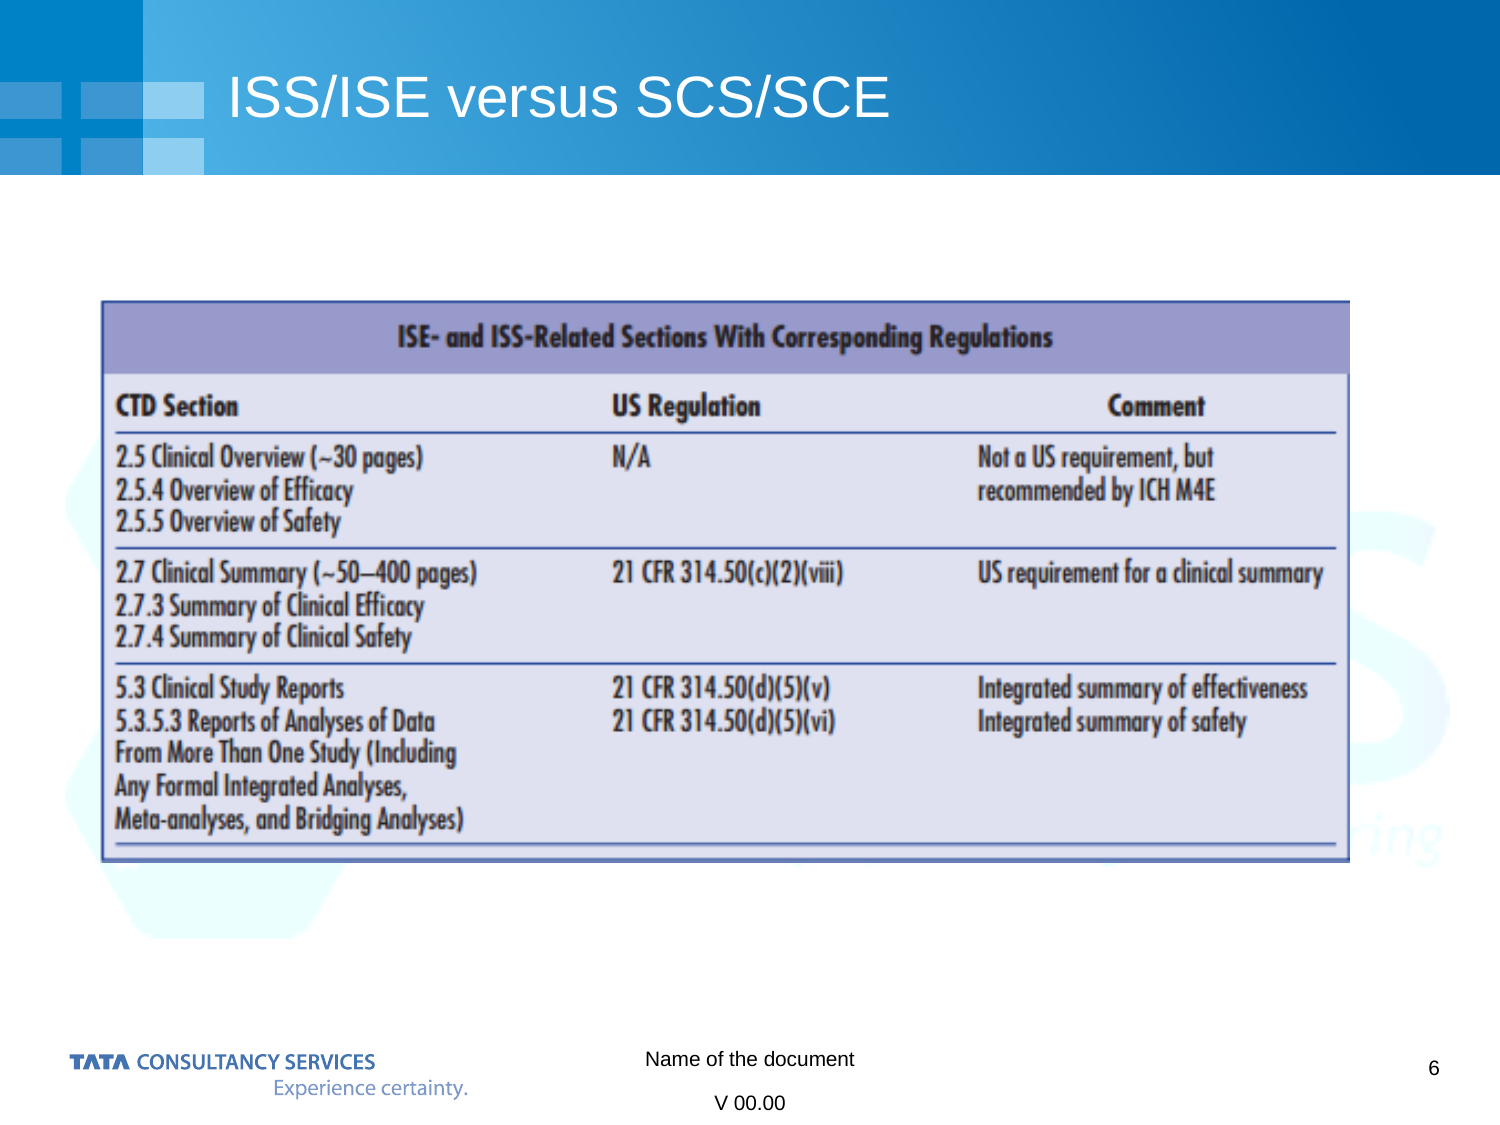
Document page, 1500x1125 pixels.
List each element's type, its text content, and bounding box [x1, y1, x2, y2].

title ISS/ISE versus SCS/SCE [212, 54, 1450, 135]
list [100, 299, 1351, 863]
